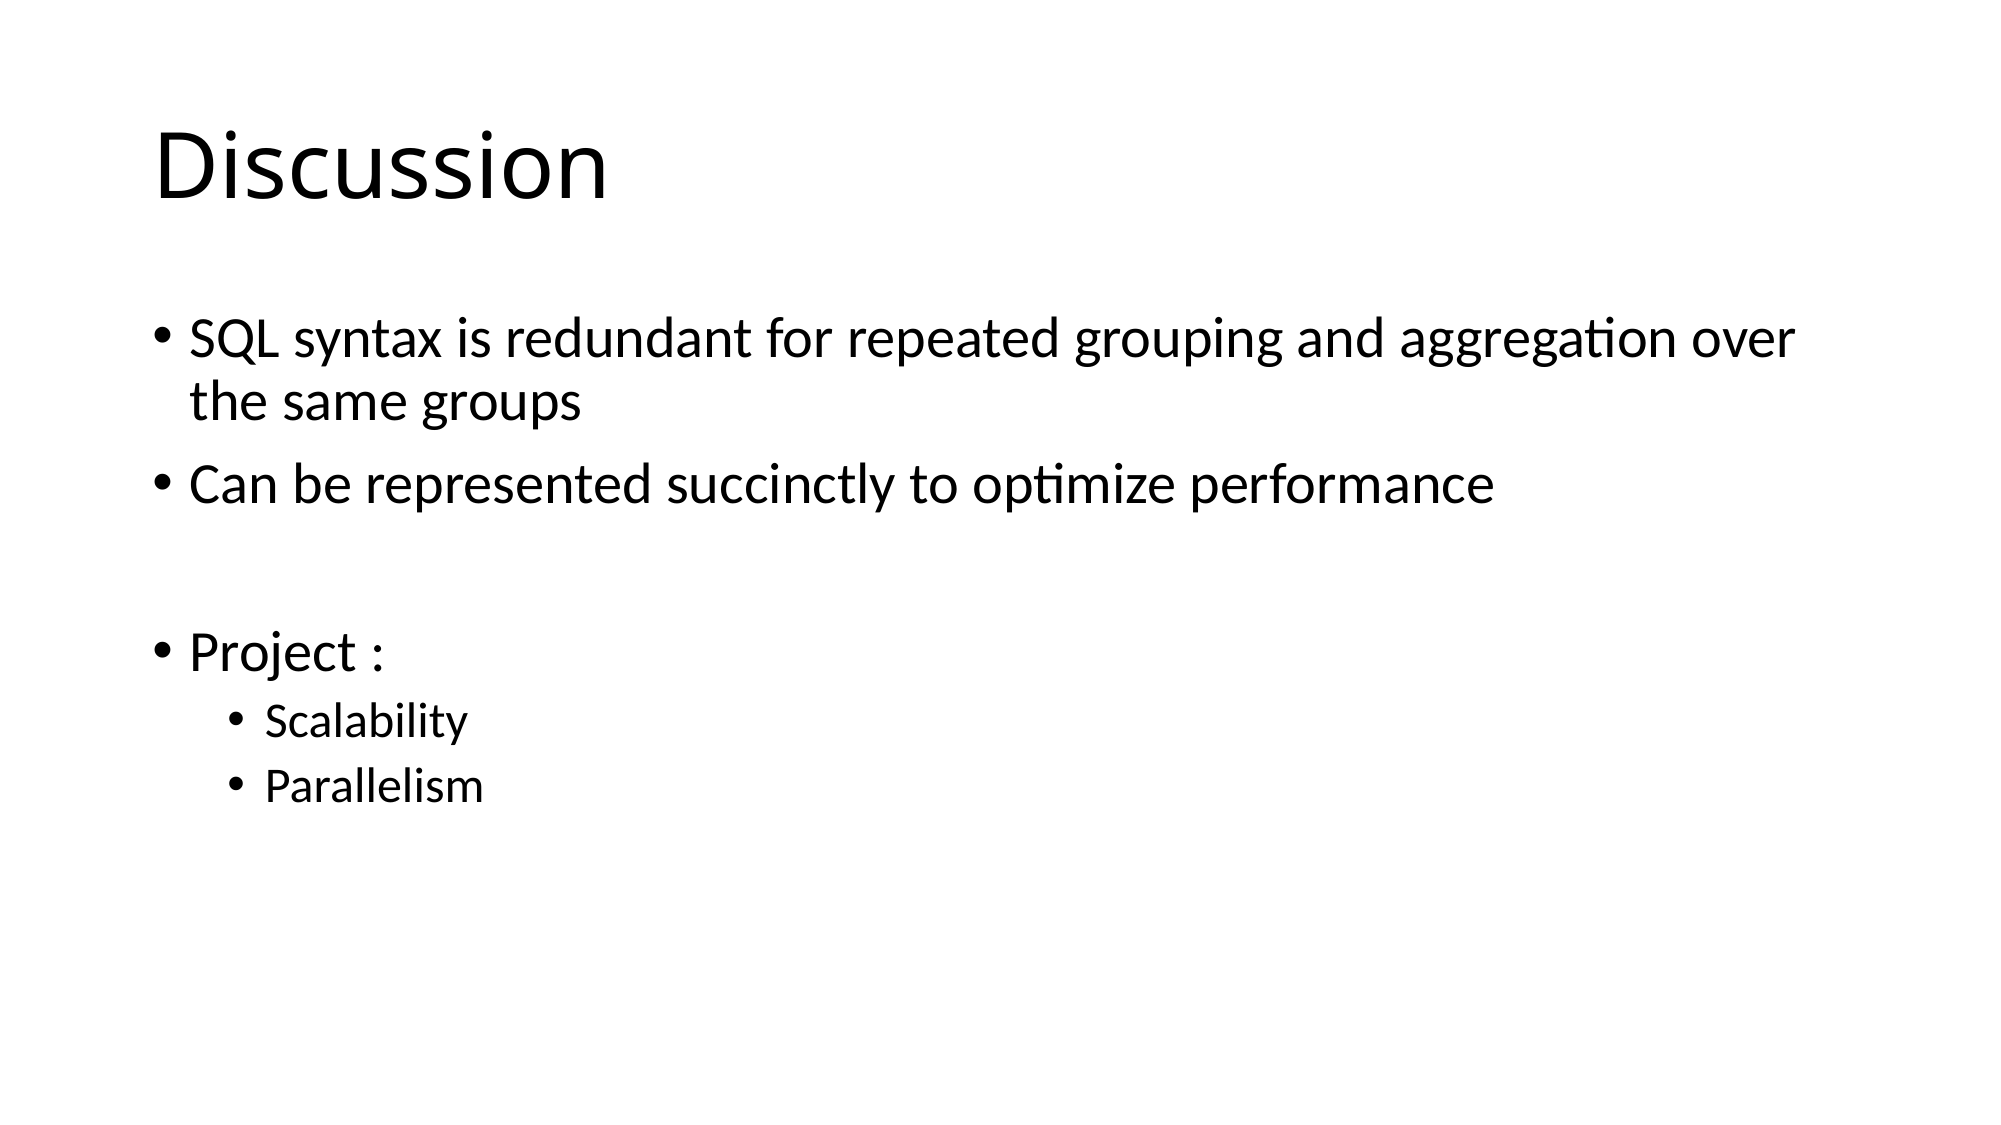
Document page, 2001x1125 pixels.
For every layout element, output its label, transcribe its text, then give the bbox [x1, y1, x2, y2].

title Discussion [137, 59, 1863, 278]
list SQL syntax is redundant for repeated grouping and aggregation over the same groups Can be represented succinctly to optimize performance Project : Scalability Parallelism [137, 299, 1863, 1014]
